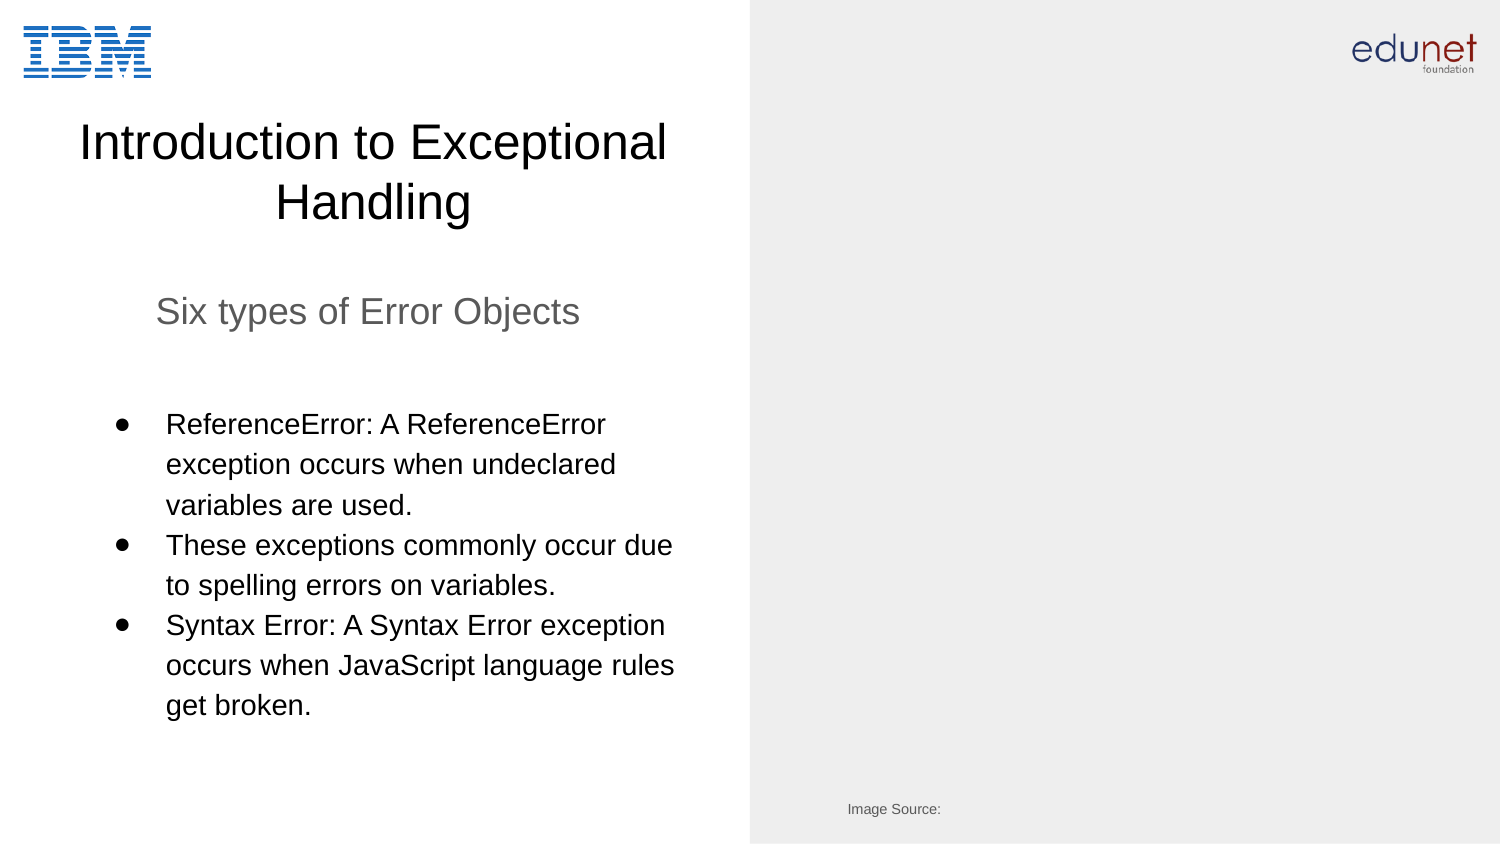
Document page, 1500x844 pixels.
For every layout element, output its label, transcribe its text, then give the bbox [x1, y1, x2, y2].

list ReferenceError: A ReferenceError exception occurs when undeclared variables are used. These exceptions commonly occur due to spelling errors on variables. Syntax Error: A Syntax Error exception occurs when JavaScript language rules get broken. [75, 397, 706, 765]
title Introduction to Exceptional Handling [41, 117, 706, 223]
picture [1350, 26, 1480, 78]
subtitle Six types of Error Objects [41, 257, 706, 363]
list Image Source: [832, 782, 1390, 812]
picture [23, 26, 151, 78]
